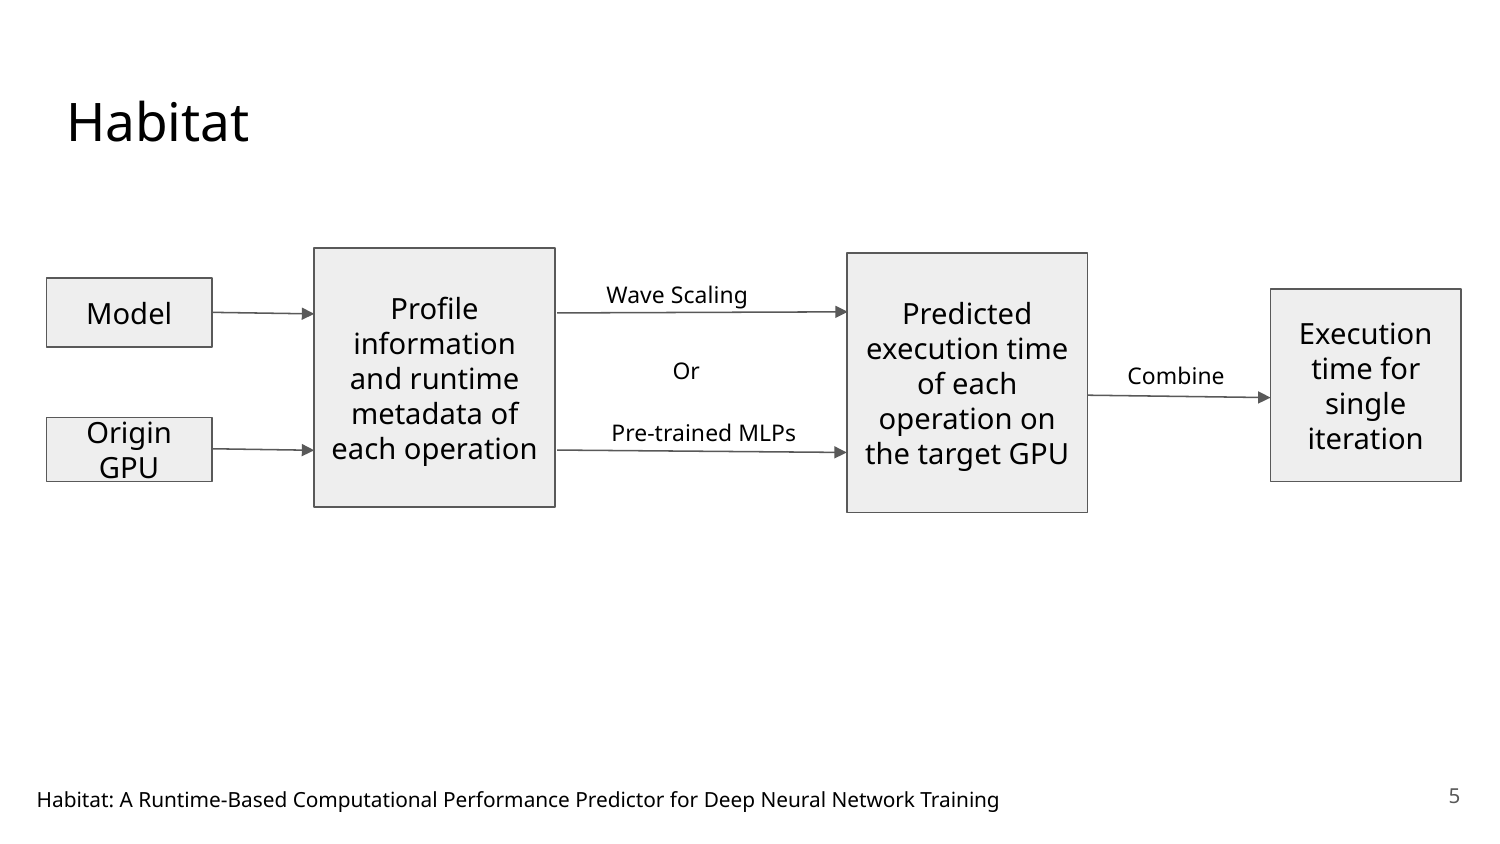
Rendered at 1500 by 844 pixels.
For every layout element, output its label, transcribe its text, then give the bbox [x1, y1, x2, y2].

text_box Combine [1112, 346, 1271, 390]
text_box Pre-trained MLPs [596, 403, 847, 447]
text_box Model [46, 277, 212, 347]
text_box Wave Scaling [591, 265, 842, 308]
text_box Execution time for single iteration [1270, 289, 1461, 482]
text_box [556, 449, 847, 453]
text_box Or [657, 341, 732, 385]
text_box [1087, 394, 1271, 398]
text_box Profile information and runtime metadata of each operation [314, 247, 556, 508]
text_box Origin GPU [46, 417, 212, 482]
slide_number ‹#› [1409, 768, 1476, 827]
text_box Predicted execution time of each operation on the target GPU [846, 252, 1088, 513]
title Habitat [51, 72, 1449, 167]
